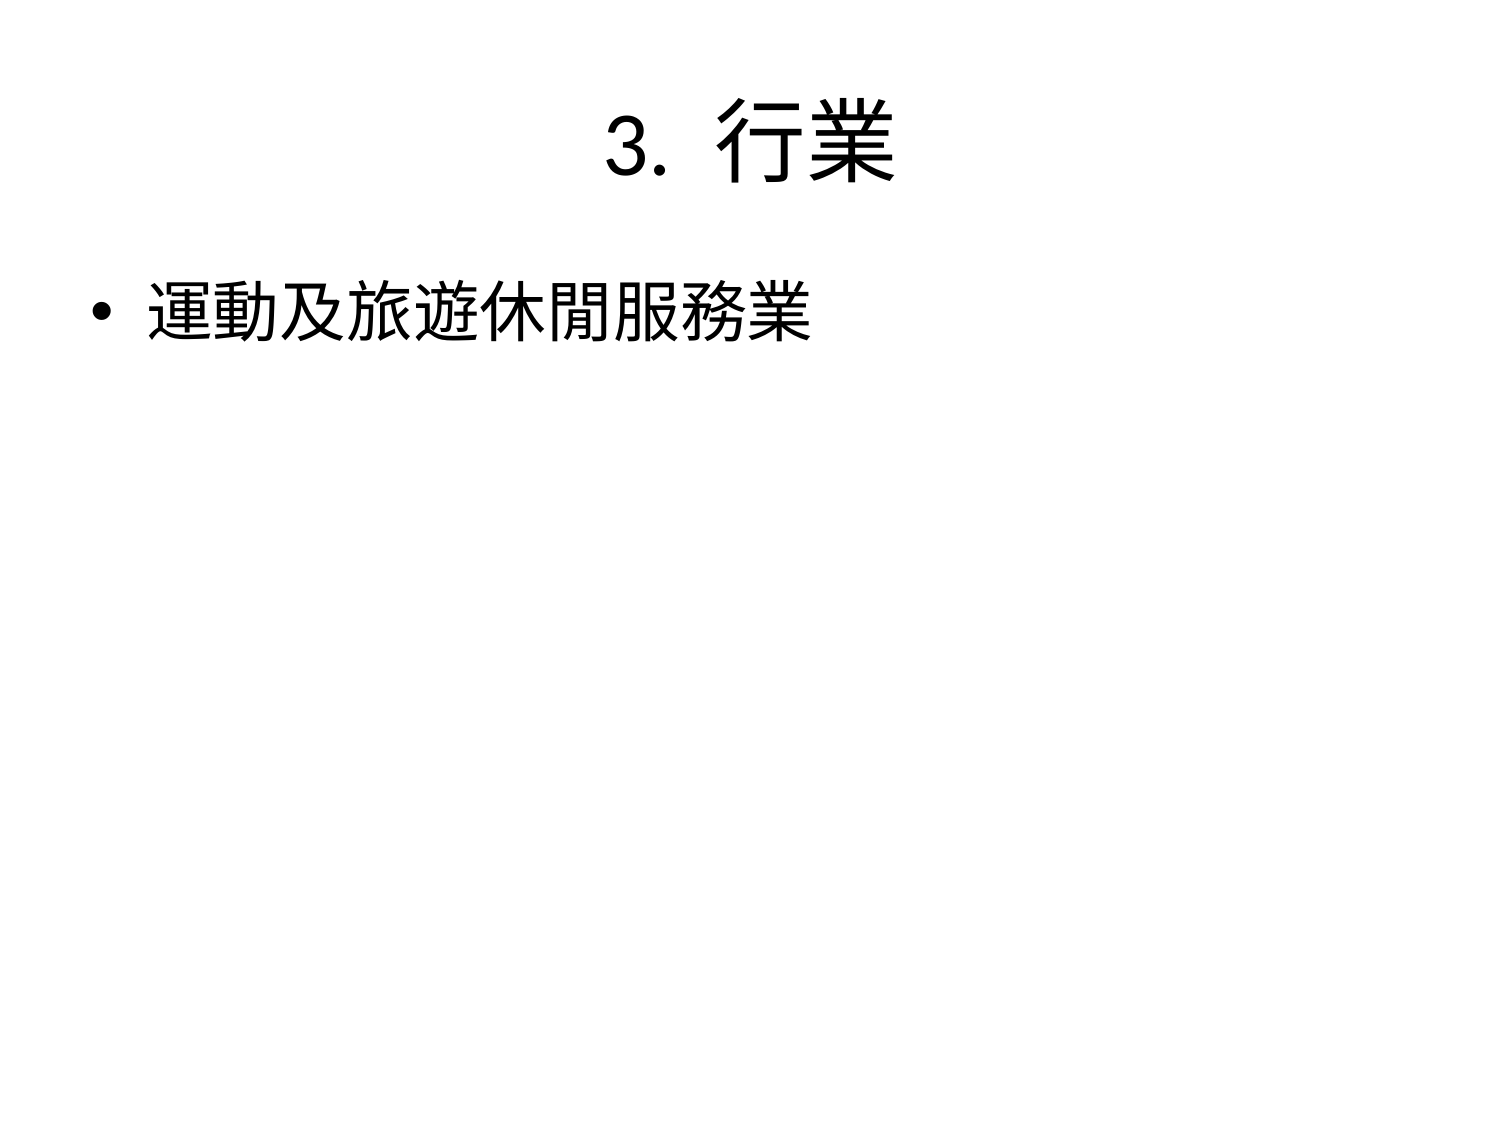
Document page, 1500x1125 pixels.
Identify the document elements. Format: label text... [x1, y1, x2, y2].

list 運動及旅遊休閒服務業 [75, 262, 1425, 1005]
title 3. 行業 [75, 45, 1425, 233]
